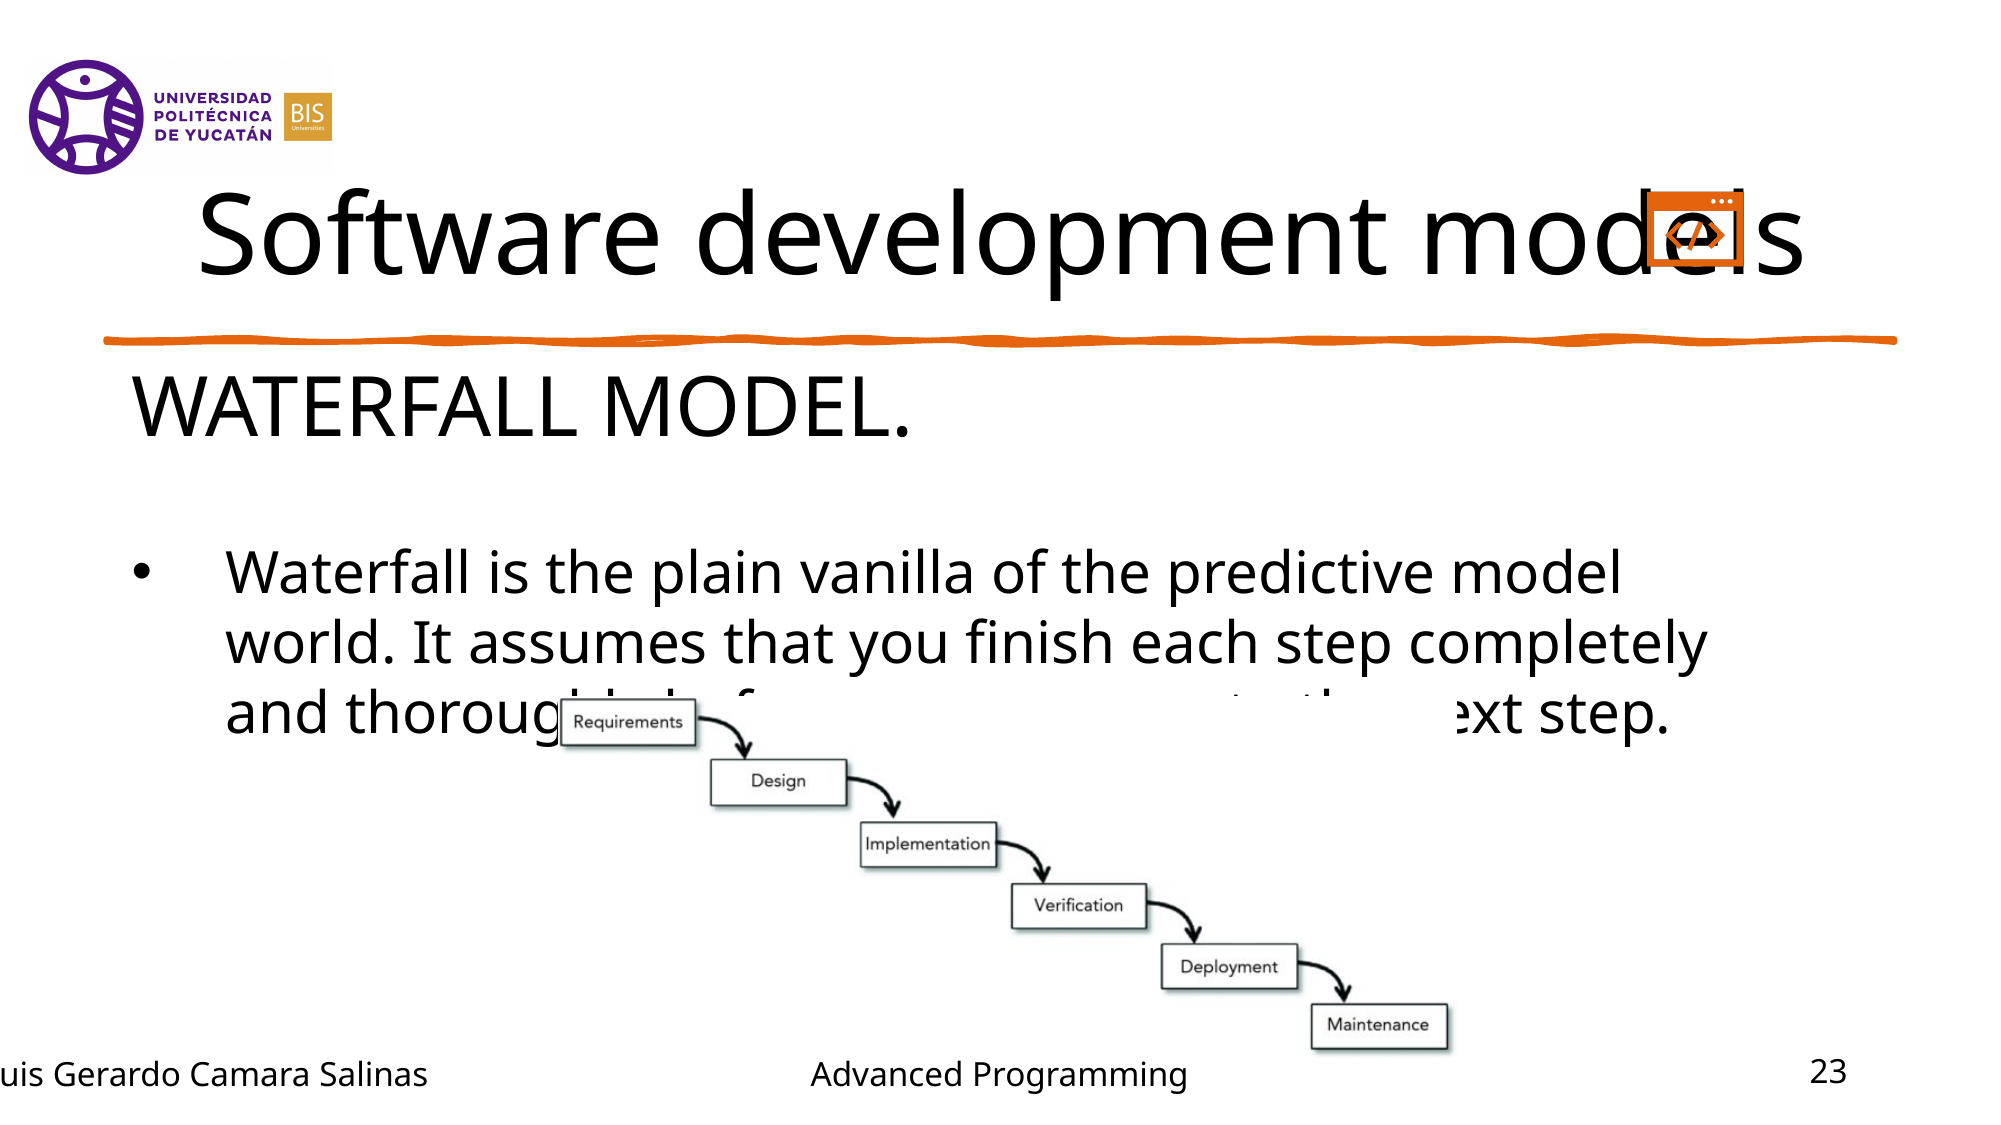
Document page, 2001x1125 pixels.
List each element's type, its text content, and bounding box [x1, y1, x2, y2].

title Software development models [140, 120, 1865, 338]
picture [558, 696, 1457, 1058]
picture [1637, 171, 1753, 287]
picture [28, 59, 333, 175]
text_box WATERFALL MODEL. [116, 345, 1863, 461]
slide_number 23 [1412, 1042, 1863, 1103]
text_box Waterfall is the plain vanilla of the predictive model world. It assumes that you finish each step completely and thoroughly before you move on to the next step. [116, 527, 1802, 753]
footer Advanced Programming [662, 1058, 1338, 1103]
text_box Luis Gerardo Camara Salinas [0, 1042, 543, 1103]
